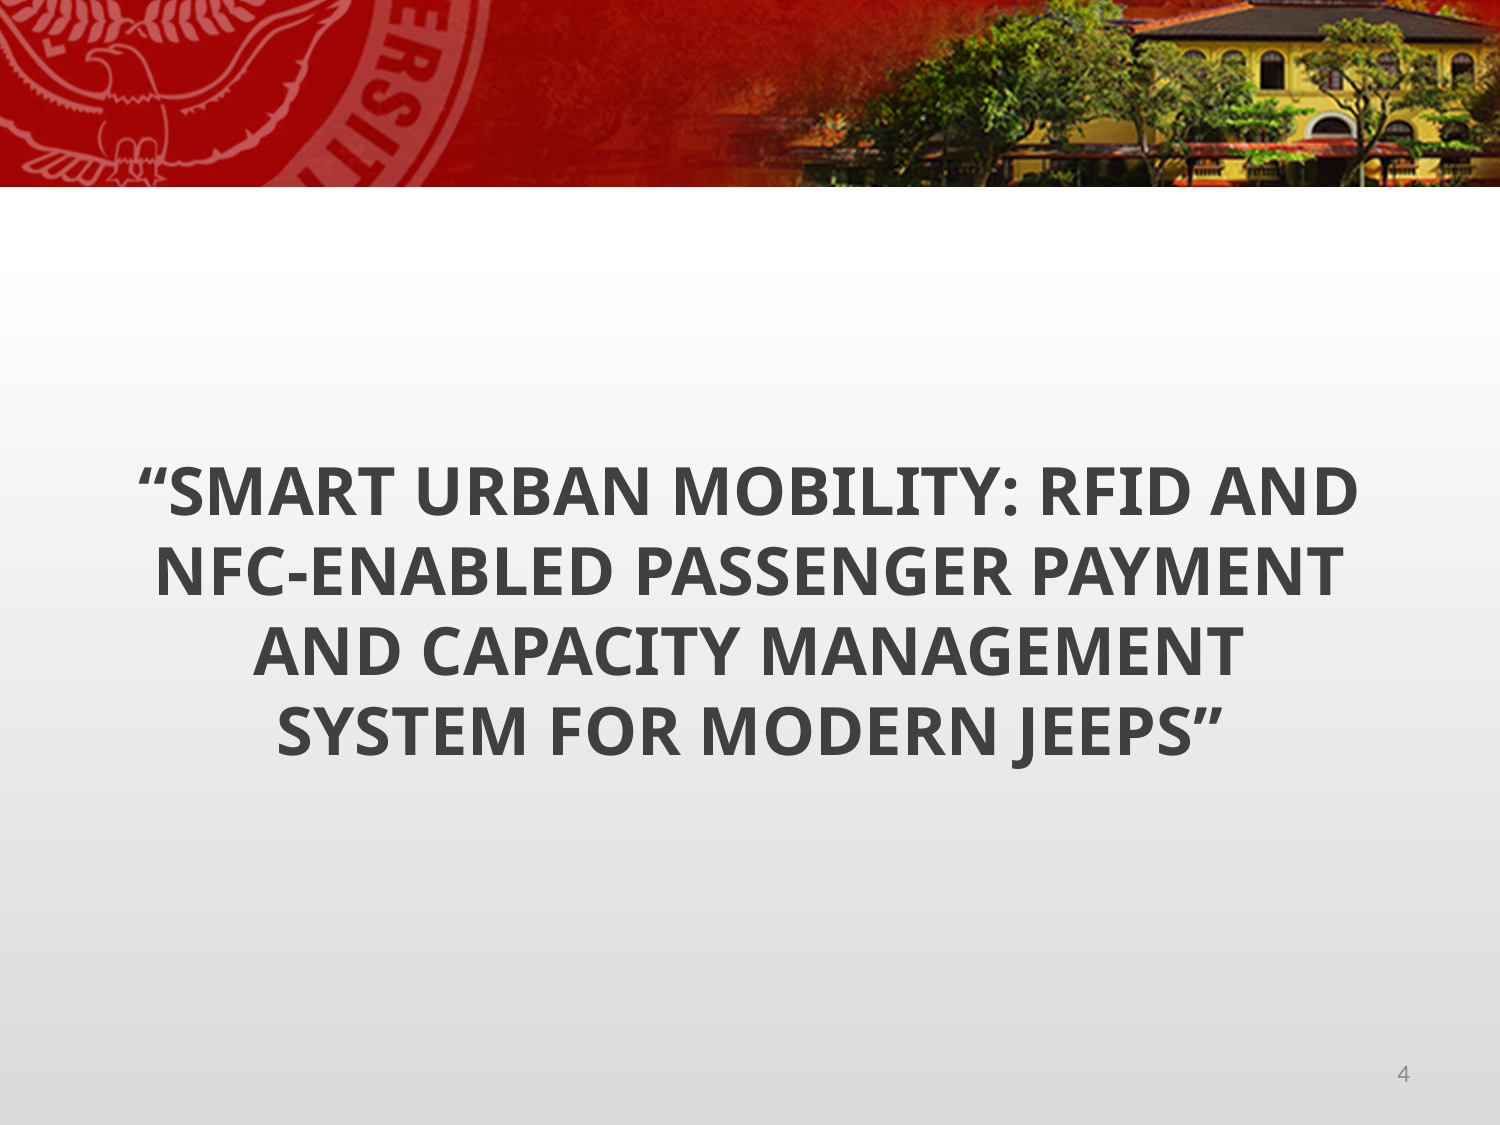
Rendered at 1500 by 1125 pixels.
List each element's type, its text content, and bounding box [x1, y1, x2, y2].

title “Smart Urban Mobility: RFID and NFC-enabled Passenger Payment and Capacity Management System for Modern Jeeps” [112, 326, 1388, 777]
slide_number 4 [1074, 1042, 1425, 1103]
picture [0, 0, 1500, 187]
